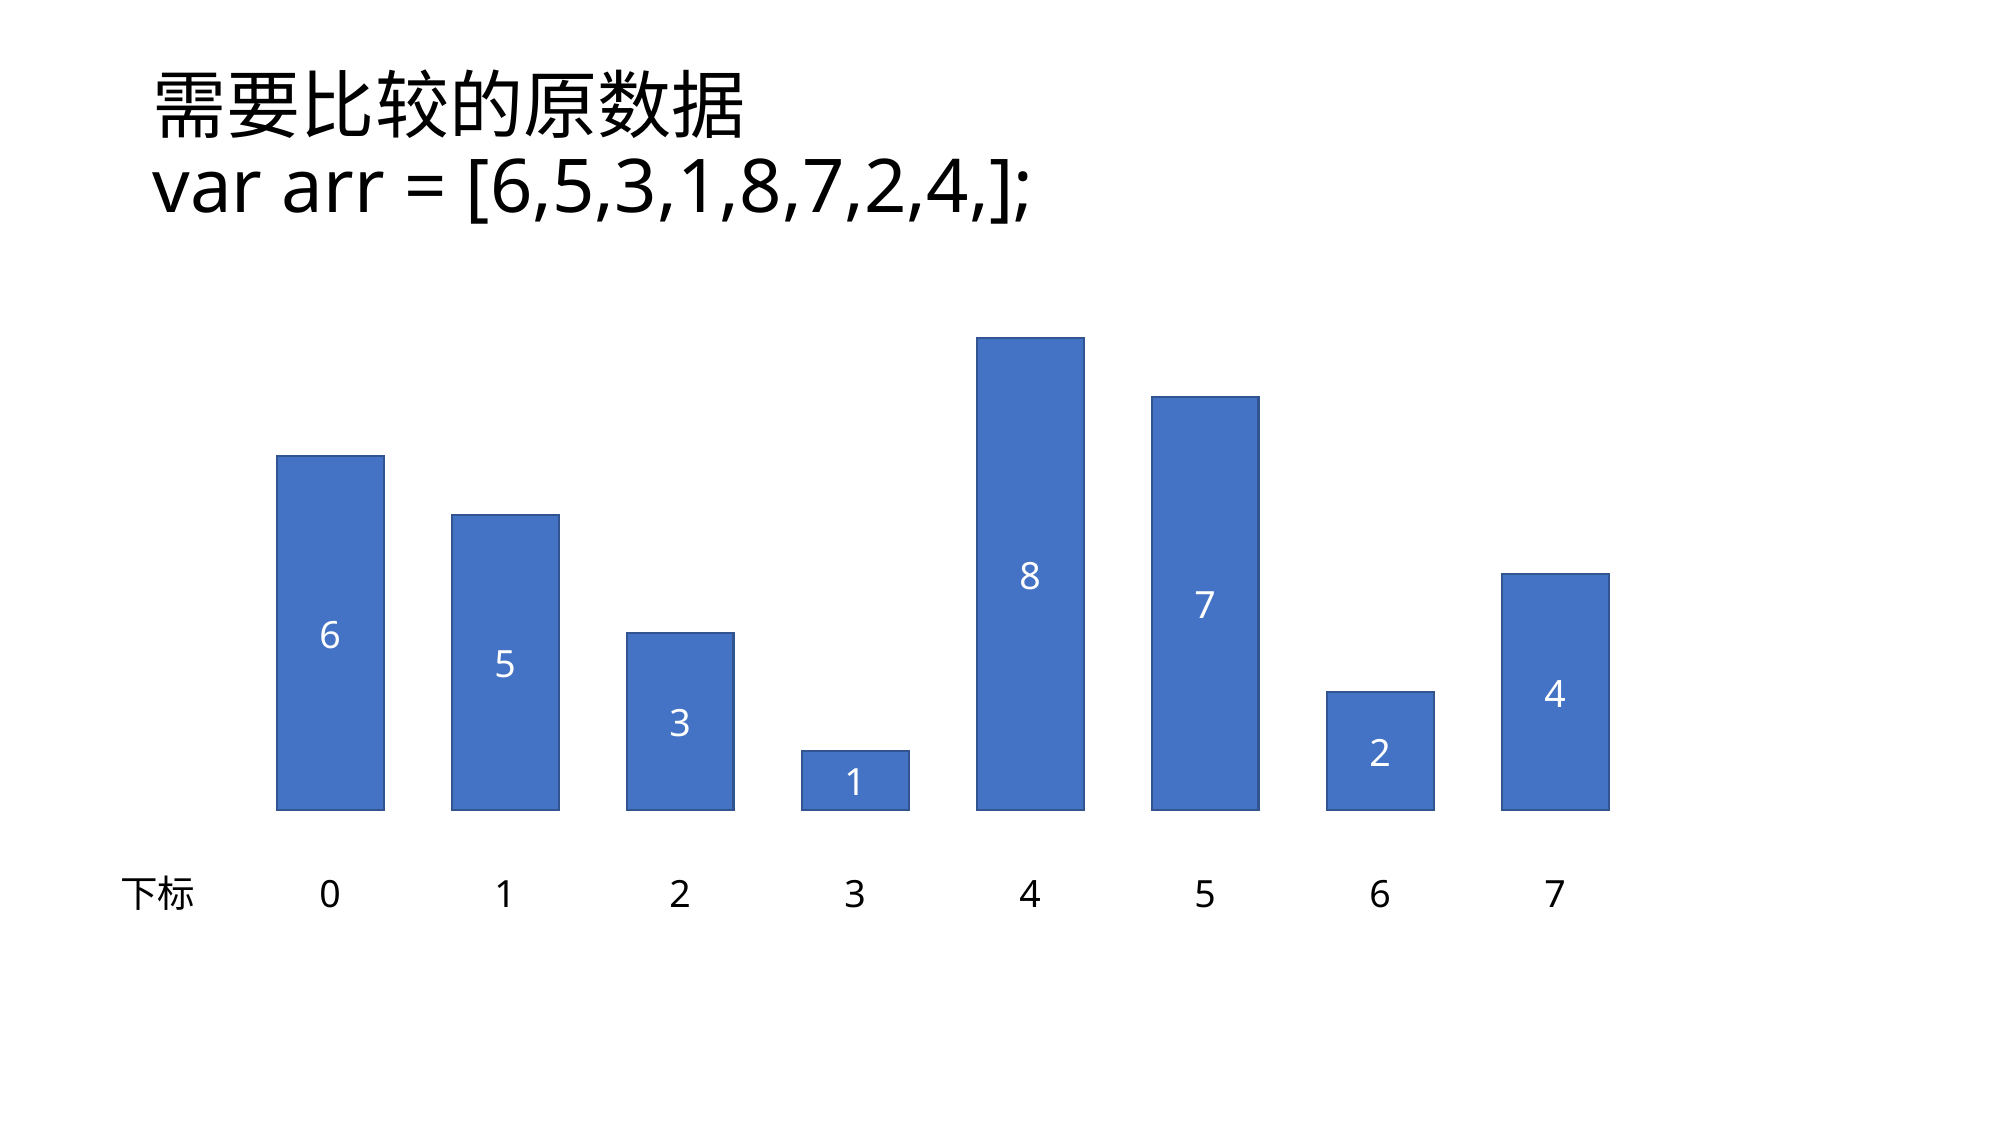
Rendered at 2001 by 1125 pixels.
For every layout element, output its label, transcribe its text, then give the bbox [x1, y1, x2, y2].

text_box 3 [626, 632, 735, 811]
text_box 0 [304, 862, 356, 923]
text_box 4 [1004, 862, 1056, 923]
text_box 6 [276, 455, 385, 811]
text_box 2 [1326, 691, 1435, 811]
title 需要比较的原数据 var arr = [6,5,3,1,8,7,2,4,]; [137, 59, 1813, 237]
text_box 2 [654, 862, 706, 923]
text_box 5 [1179, 862, 1231, 923]
text_box 6 [1354, 862, 1406, 923]
text_box 8 [976, 337, 1085, 811]
text_box 5 [451, 514, 560, 811]
text_box 1 [479, 862, 531, 923]
text_box 7 [1151, 396, 1260, 811]
text_box 4 [1501, 573, 1610, 811]
text_box 1 [801, 750, 910, 811]
text_box 7 [1529, 862, 1581, 923]
text_box 下标 [105, 862, 211, 923]
text_box 3 [829, 862, 881, 923]
